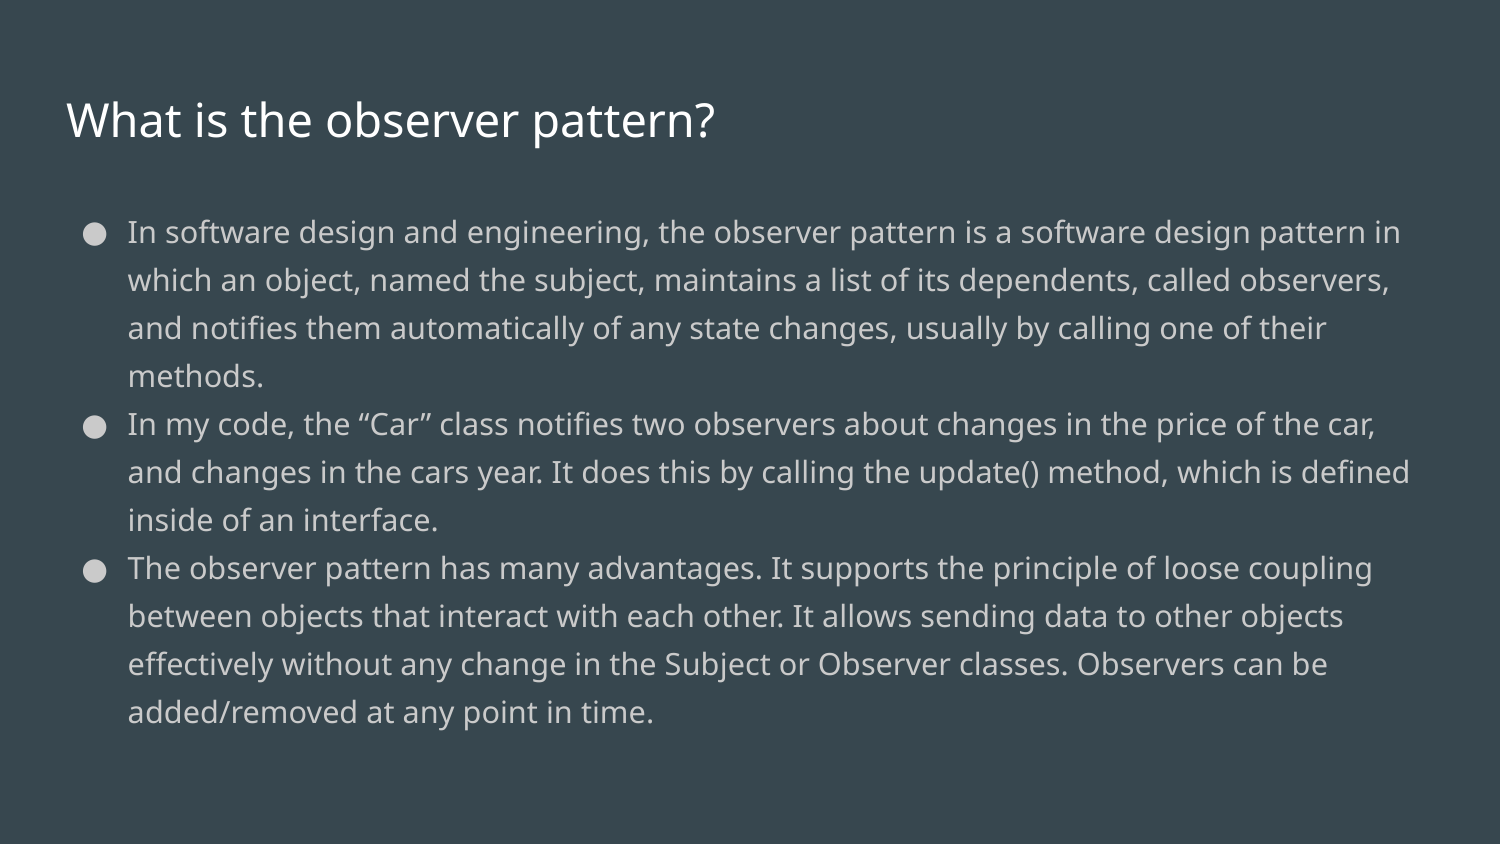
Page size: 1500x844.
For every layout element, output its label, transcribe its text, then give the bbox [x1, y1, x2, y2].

list In software design and engineering, the observer pattern is a software design pattern in which an object, named the subject, maintains a list of its dependents, called observers, and notifies them automatically of any state changes, usually by calling one of their methods. In my code, the “Car” class notifies two observers about changes in the price of the car, and changes in the cars year. It does this by calling the update() method, which is defined inside of an interface. The observer pattern has many advantages. It supports the principle of loose coupling between objects that interact with each other. It allows sending data to other objects effectively without any change in the Subject or Observer classes. Observers can be added/removed at any point in time. [51, 189, 1449, 750]
title What is the observer pattern? [51, 72, 1449, 167]
